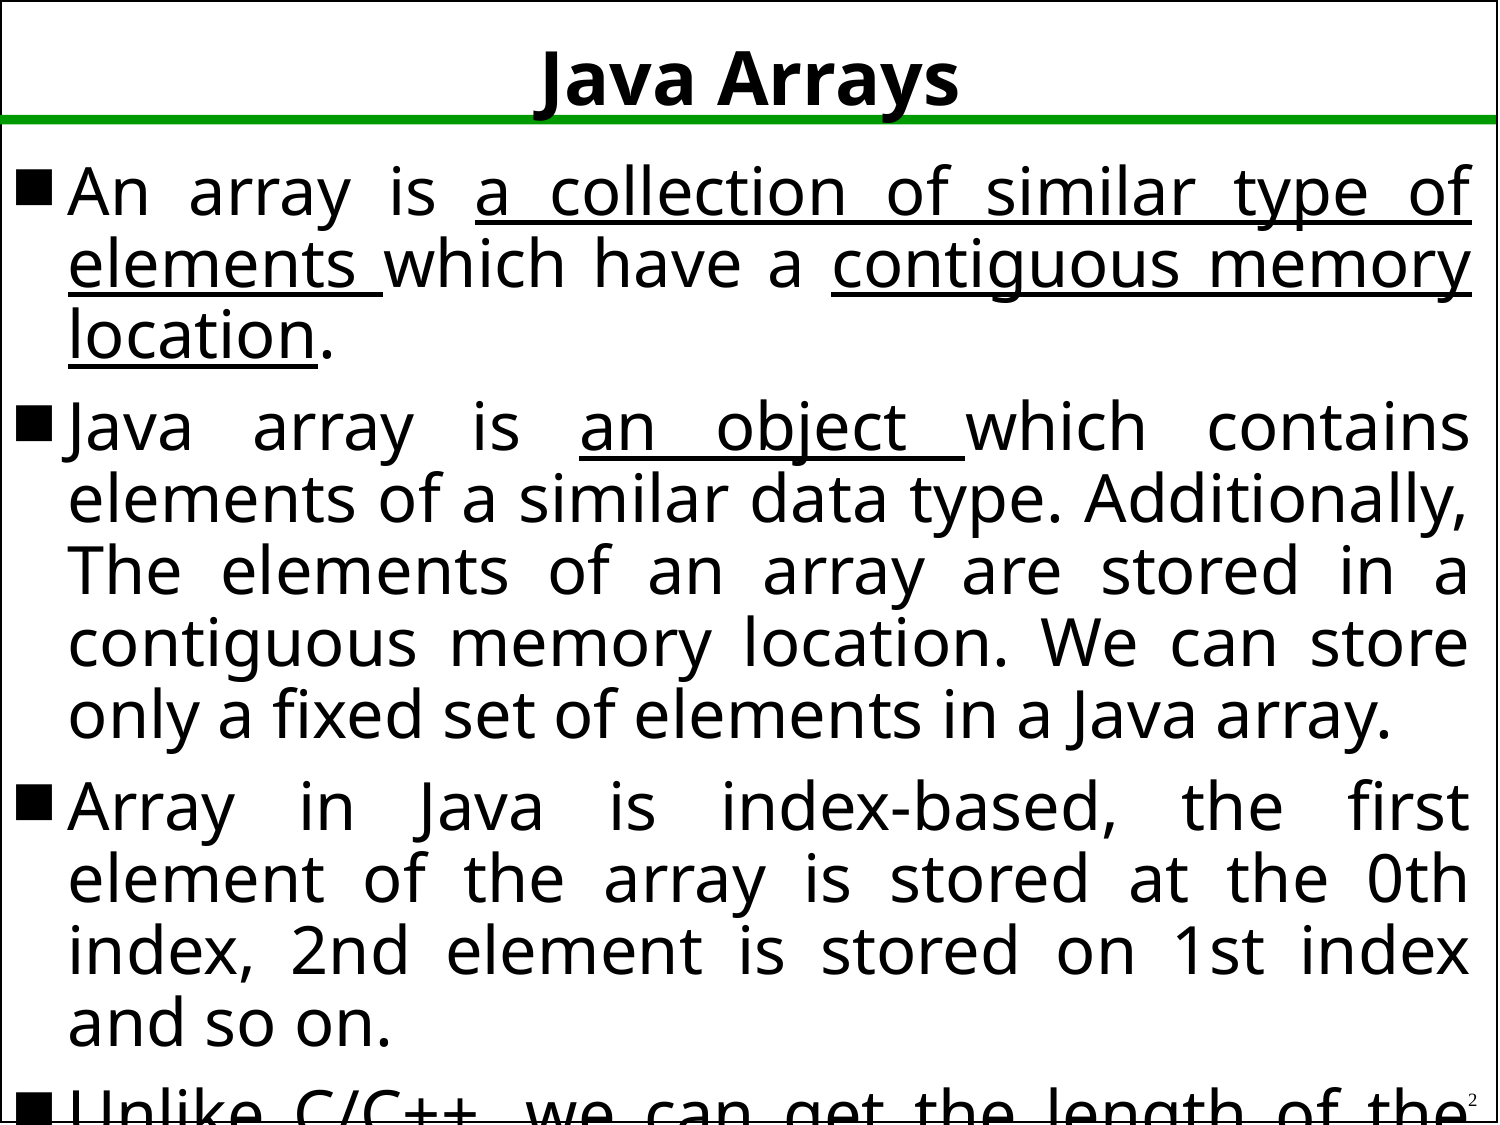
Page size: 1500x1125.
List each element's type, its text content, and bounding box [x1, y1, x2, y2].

list An array is a collection of similar type of elements which have a contiguous memory location. Java array is an object which contains elements of a similar data type. Additionally, The elements of an array are stored in a contiguous memory location. We can store only a fixed set of elements in a Java array. Array in Java is index-based, the first element of the array is stored at the 0th index, 2nd element is stored on 1st index and so on. Unlike C/C++, we can get the length of the array using the length member. [5, 149, 1488, 1075]
title Java Arrays [12, 12, 1488, 149]
slide_number 2 [1179, 1074, 1493, 1119]
